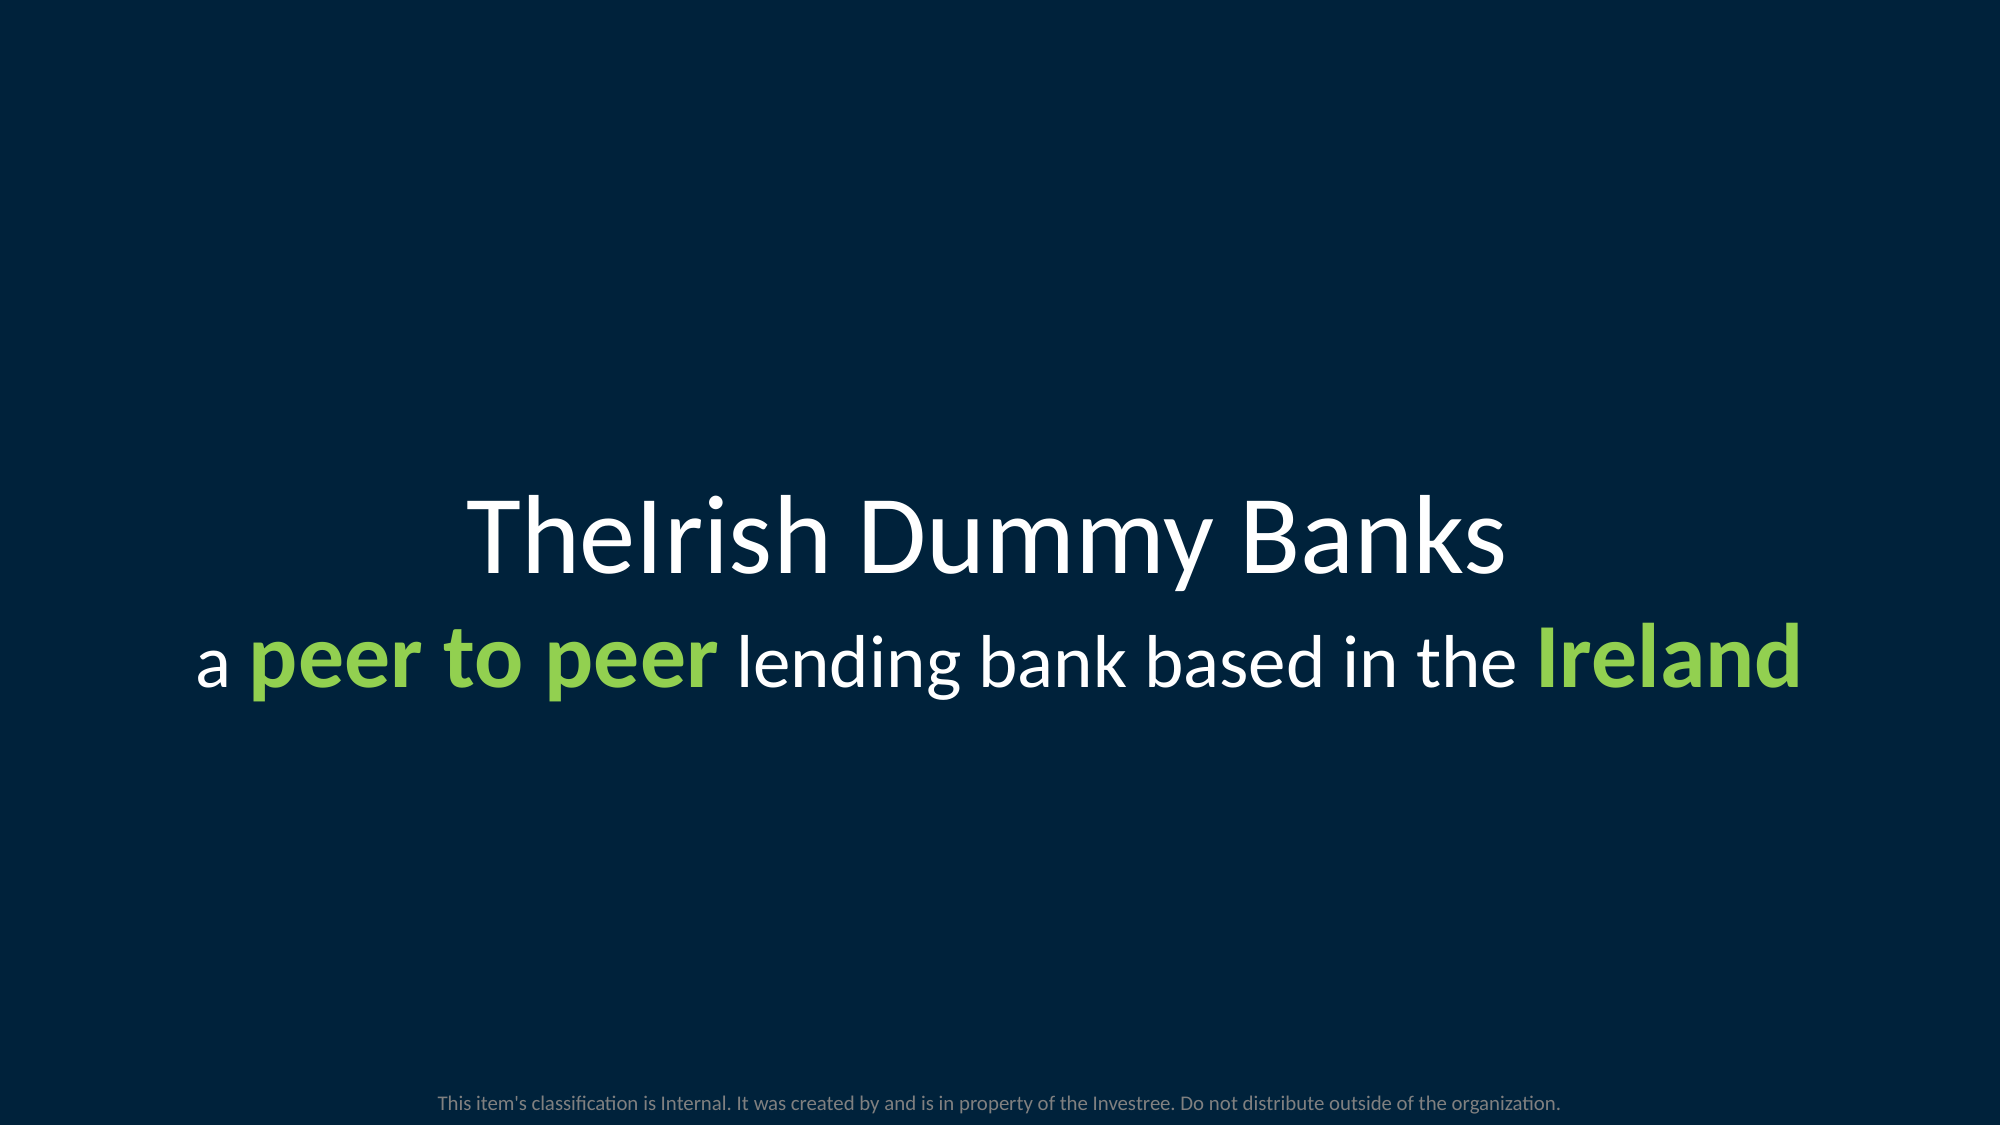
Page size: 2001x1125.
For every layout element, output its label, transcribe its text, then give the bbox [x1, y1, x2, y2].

text_box TheIrish Dummy Banks a peer to peer lending bank based in the Ireland [157, 453, 1843, 714]
